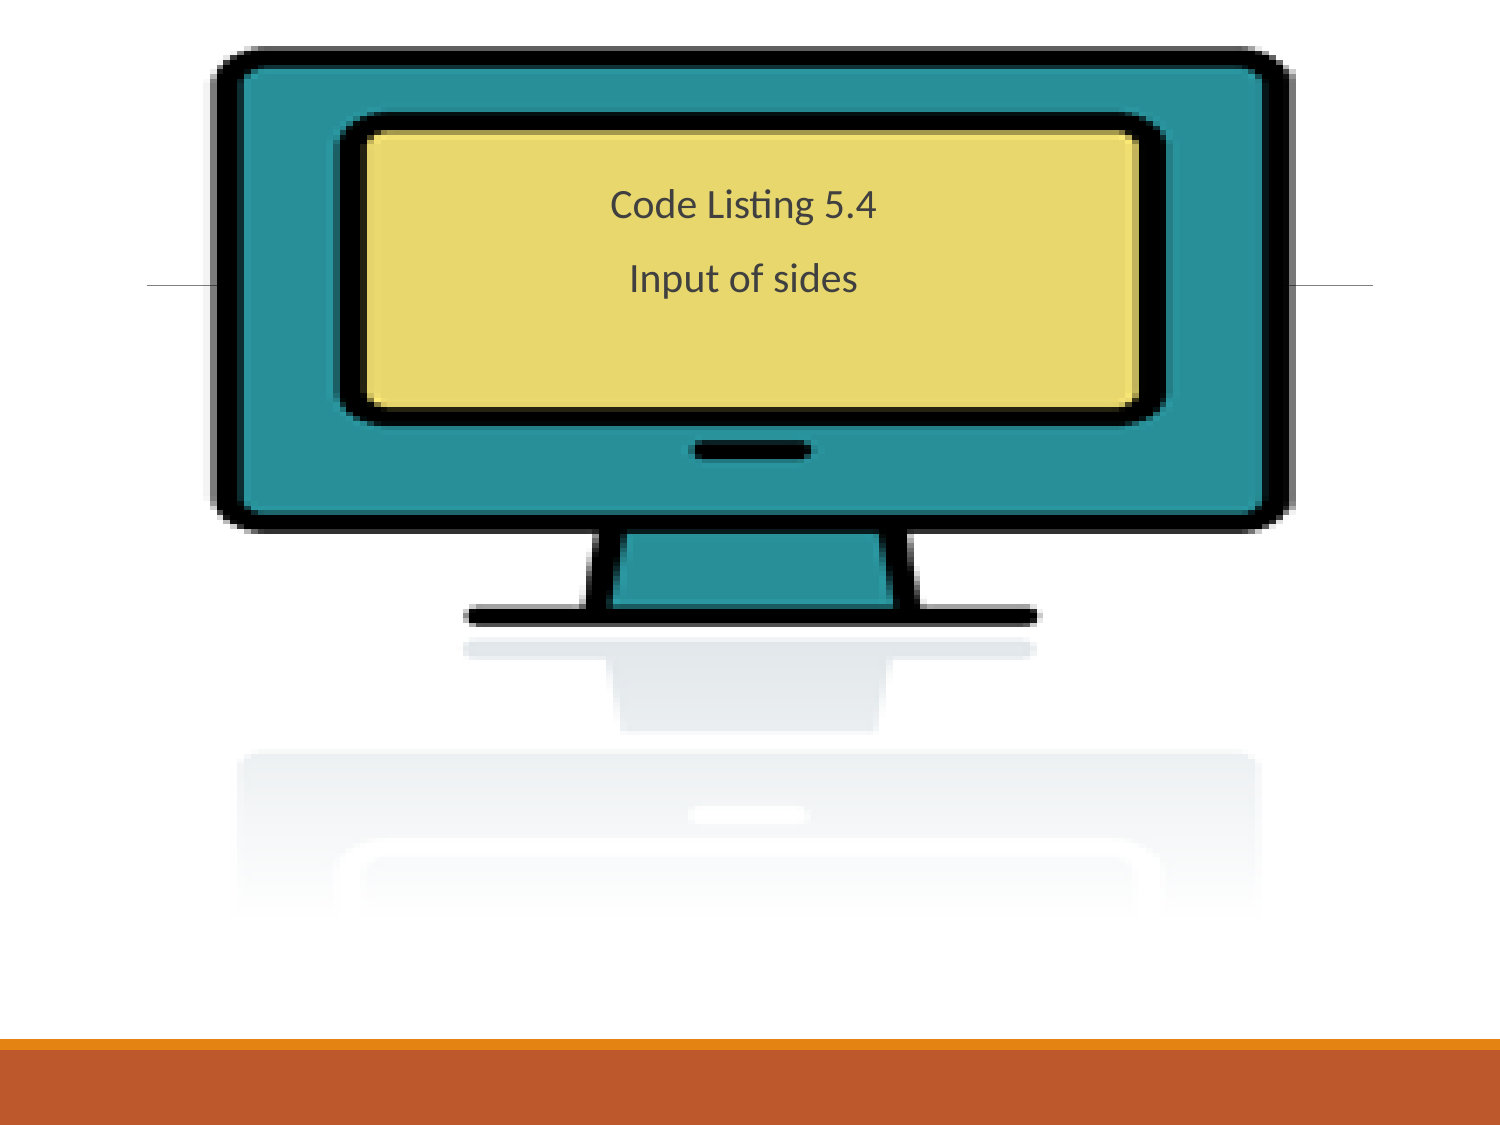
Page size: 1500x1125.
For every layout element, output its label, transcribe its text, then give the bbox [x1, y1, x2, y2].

picture [12, 0, 1488, 975]
subtitle Code Listing 5.4 Input of sides [362, 174, 1125, 463]
